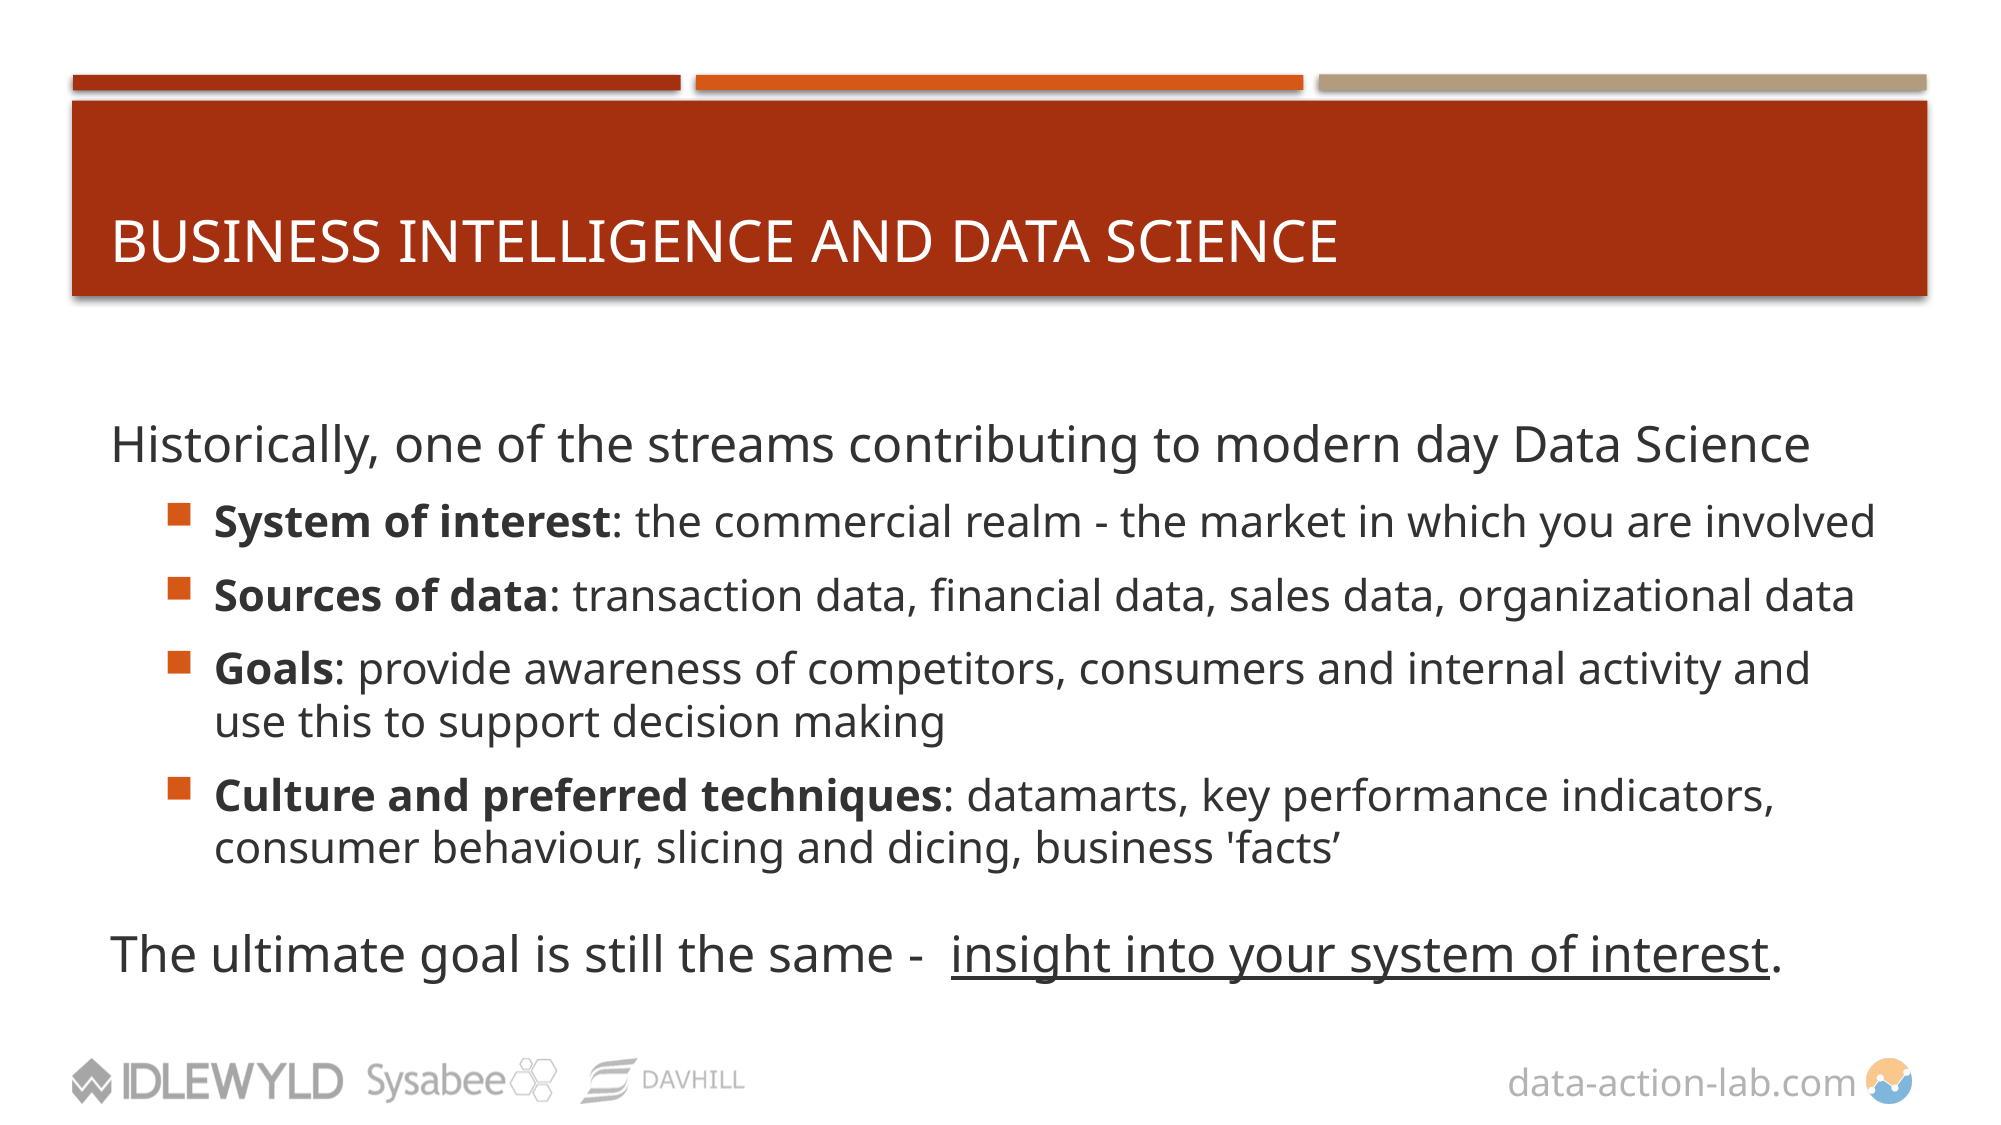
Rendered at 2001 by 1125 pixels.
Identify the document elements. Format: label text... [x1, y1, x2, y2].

title Business Intelligence and Data Science [95, 115, 1905, 282]
picture [72, 1058, 745, 1104]
list Historically, one of the streams contributing to modern day Data Science System of interest: the commercial realm - the market in which you are involved Sources of data: transaction data, financial data, sales data, organizational data Goals: provide awareness of competitors, consumers and internal activity and use this to support decision making Culture and preferred techniques: datamarts, key performance indicators, consumer behaviour, slicing and dicing, business 'facts’ The ultimate goal is still the same - insight into your system of interest. [95, 357, 1905, 1037]
